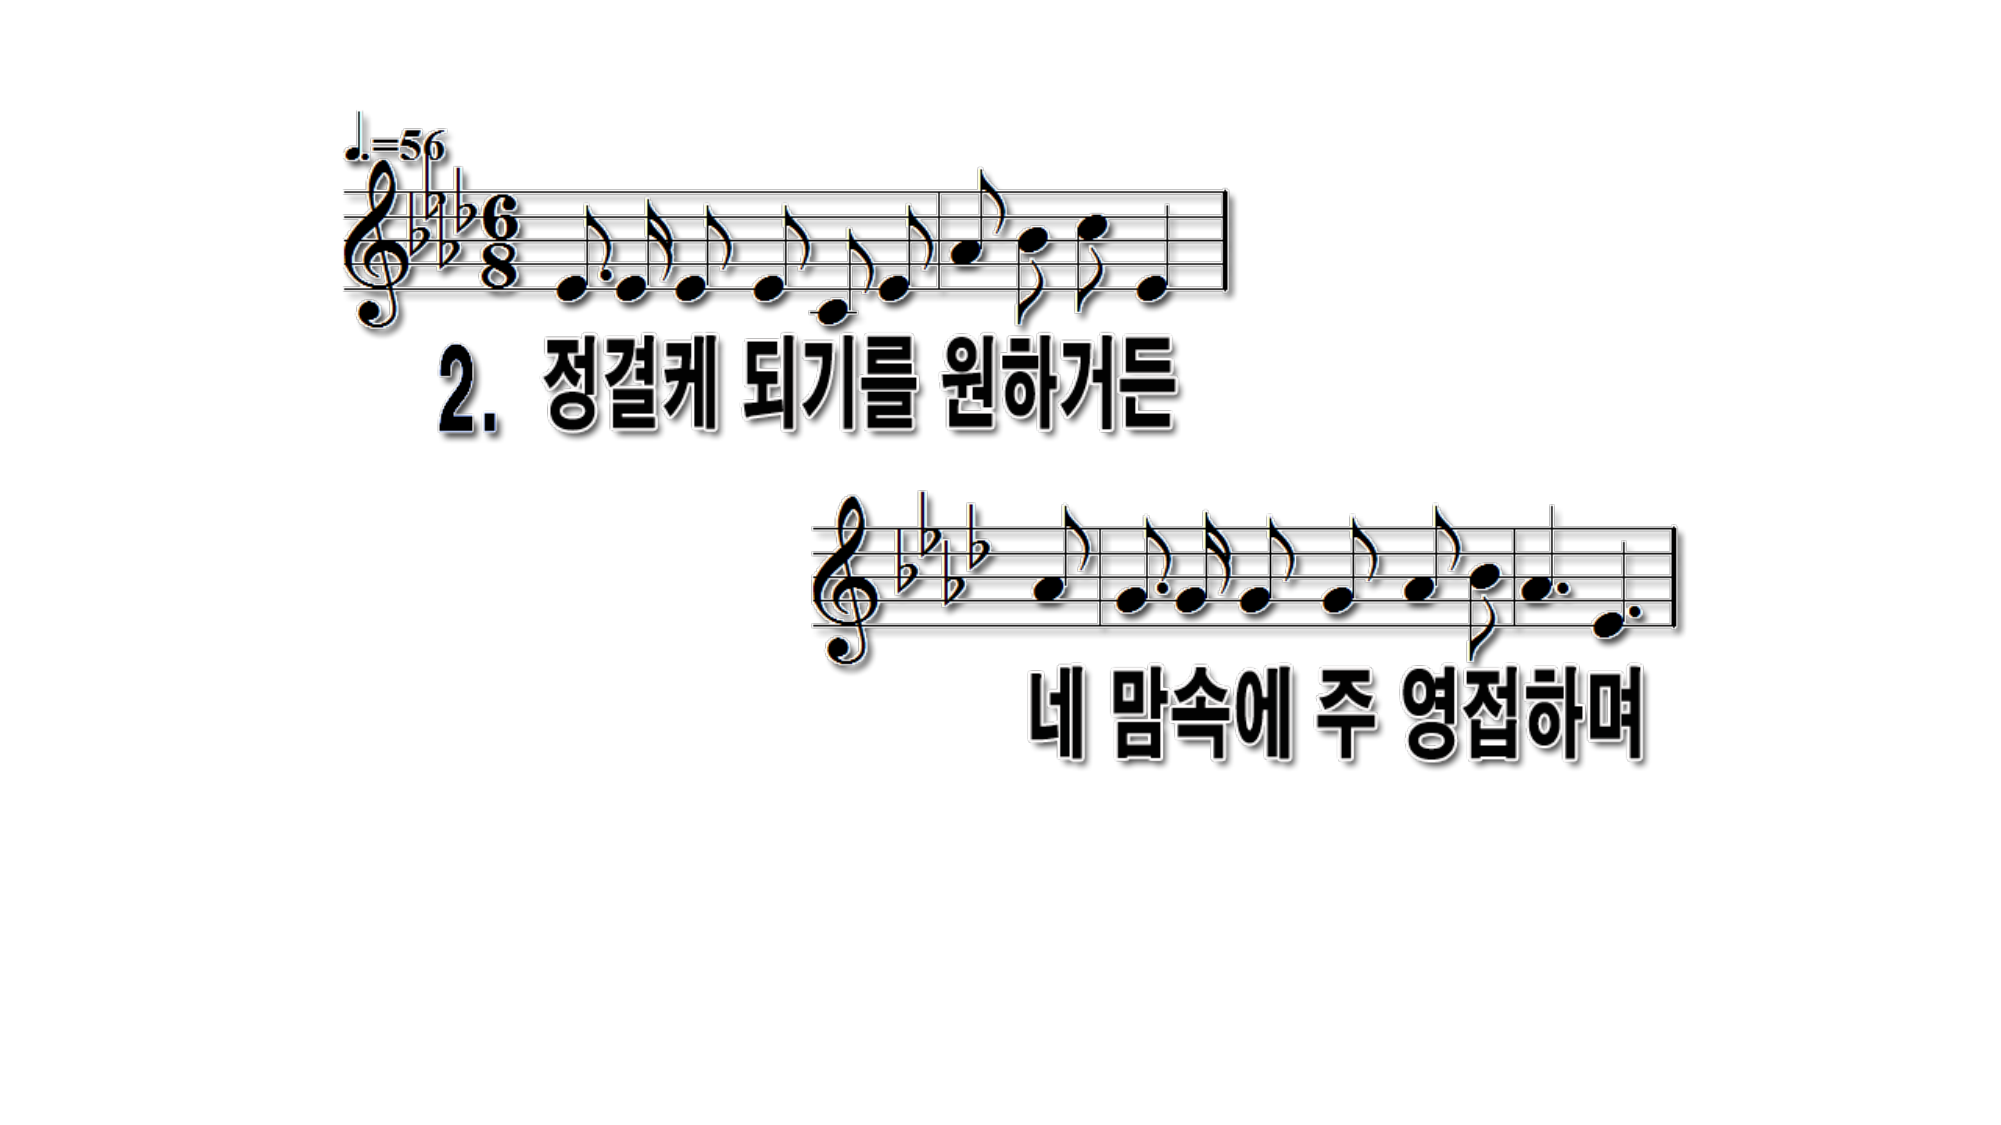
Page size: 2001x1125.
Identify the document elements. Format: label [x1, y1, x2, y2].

picture [249, 0, 1750, 835]
